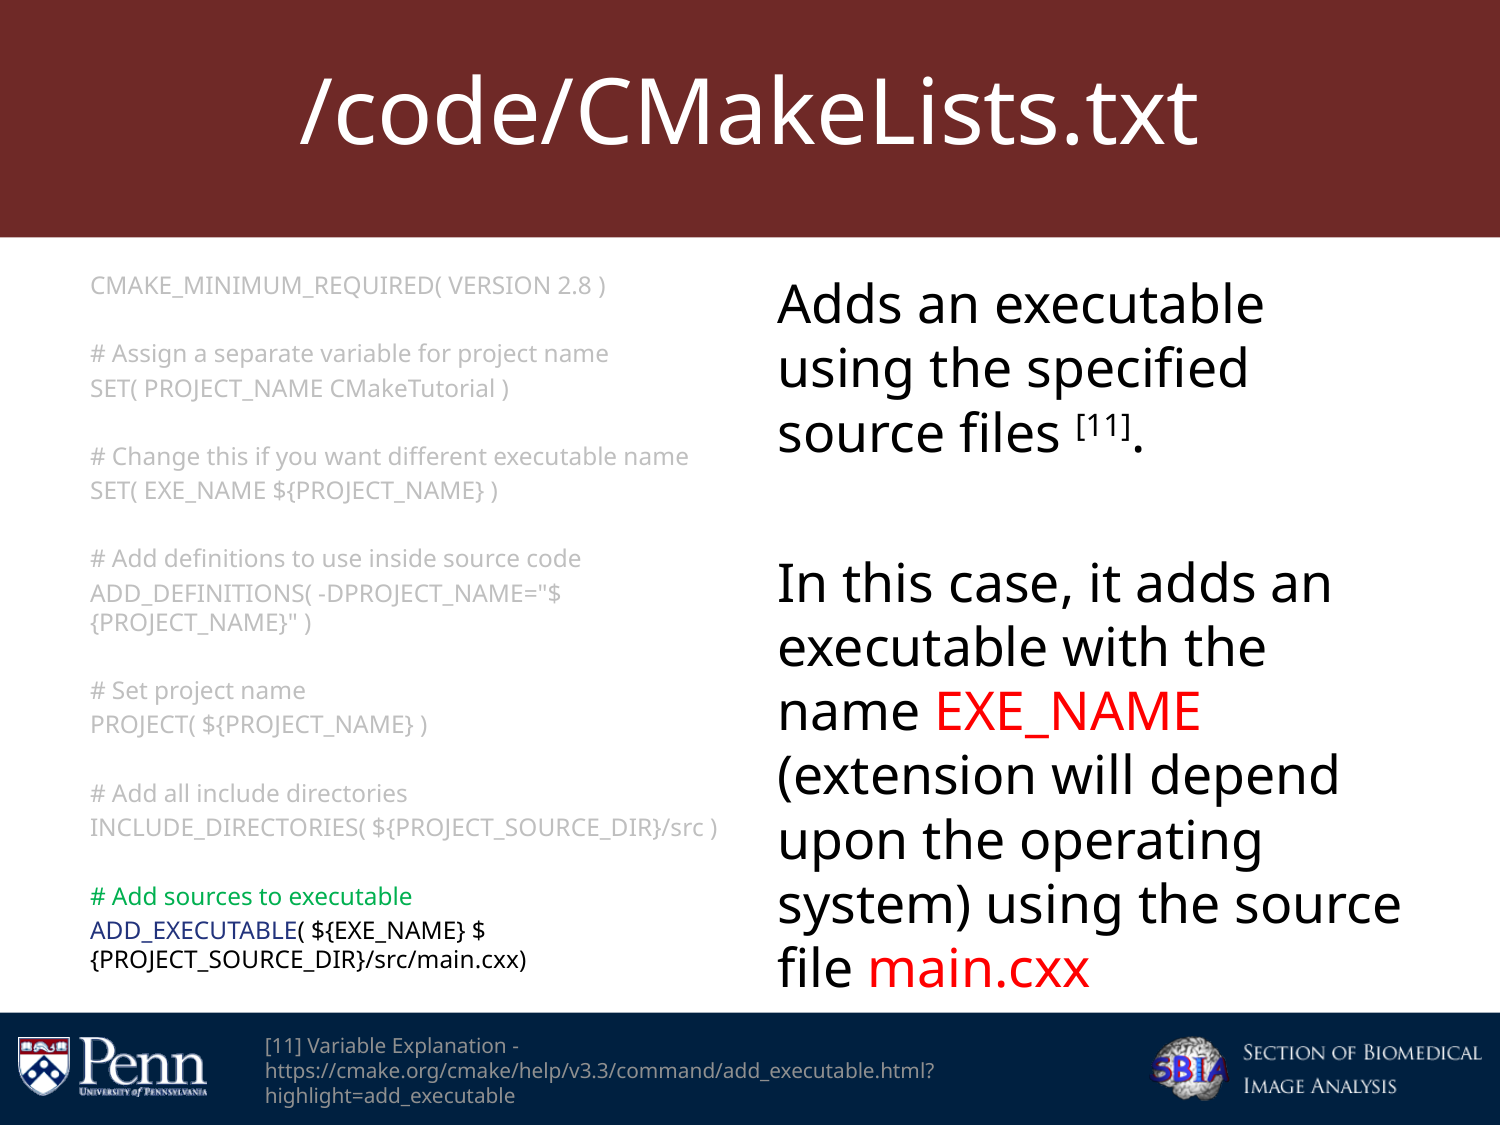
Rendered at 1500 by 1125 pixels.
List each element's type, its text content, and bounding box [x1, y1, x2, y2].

picture [18, 1037, 207, 1097]
title /code/CMakeLists.txt [75, 45, 1425, 238]
list Adds an executable using the specified source files [11]. In this case, it adds an executable with the name EXE_NAME (extension will depend upon the operating system) using the source file main.cxx [762, 262, 1425, 1013]
list CMAKE_MINIMUM_REQUIRED( VERSION 2.8 ) # Assign a separate variable for project name SET( PROJECT_NAME CMakeTutorial ) # Change this if you want different executable name SET( EXE_NAME ${PROJECT_NAME} ) # Add definitions to use inside source code ADD_DEFINITIONS( -DPROJECT_NAME="${PROJECT_NAME}" ) # Set project name PROJECT( ${PROJECT_NAME} ) # Add all include directories INCLUDE_DIRECTORIES( ${PROJECT_SOURCE_DIR}/src ) # Add sources to executable ADD_EXECUTABLE( ${EXE_NAME} ${PROJECT_SOURCE_DIR}/src/main.cxx) [75, 262, 738, 1013]
picture [1149, 1035, 1482, 1102]
footer [11] Variable Explanation - https://cmake.org/cmake/help/v3.3/command/add_executable.html?highlight=add_executable [249, 1025, 1038, 1100]
